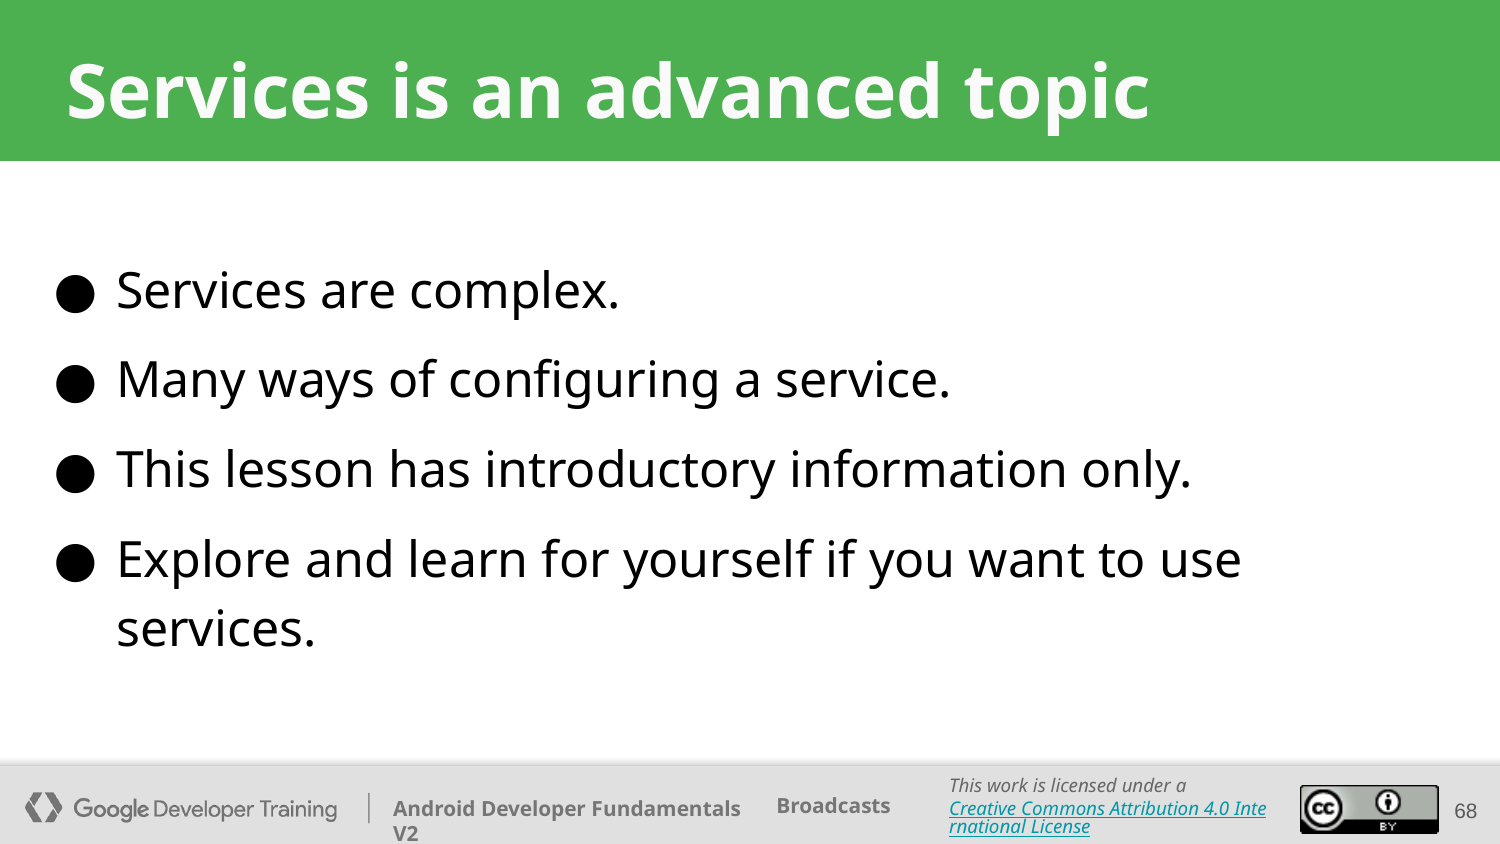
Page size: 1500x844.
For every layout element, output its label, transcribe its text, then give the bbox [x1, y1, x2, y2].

title Services is an advanced topic [51, 28, 1449, 122]
slide_number 68 [1402, 777, 1493, 842]
picture [0, 161, 1500, 844]
list Services are complex. Many ways of configuring a service. This lesson has introductory information only. Explore and learn for yourself if you want to use services. [25, 234, 1424, 666]
